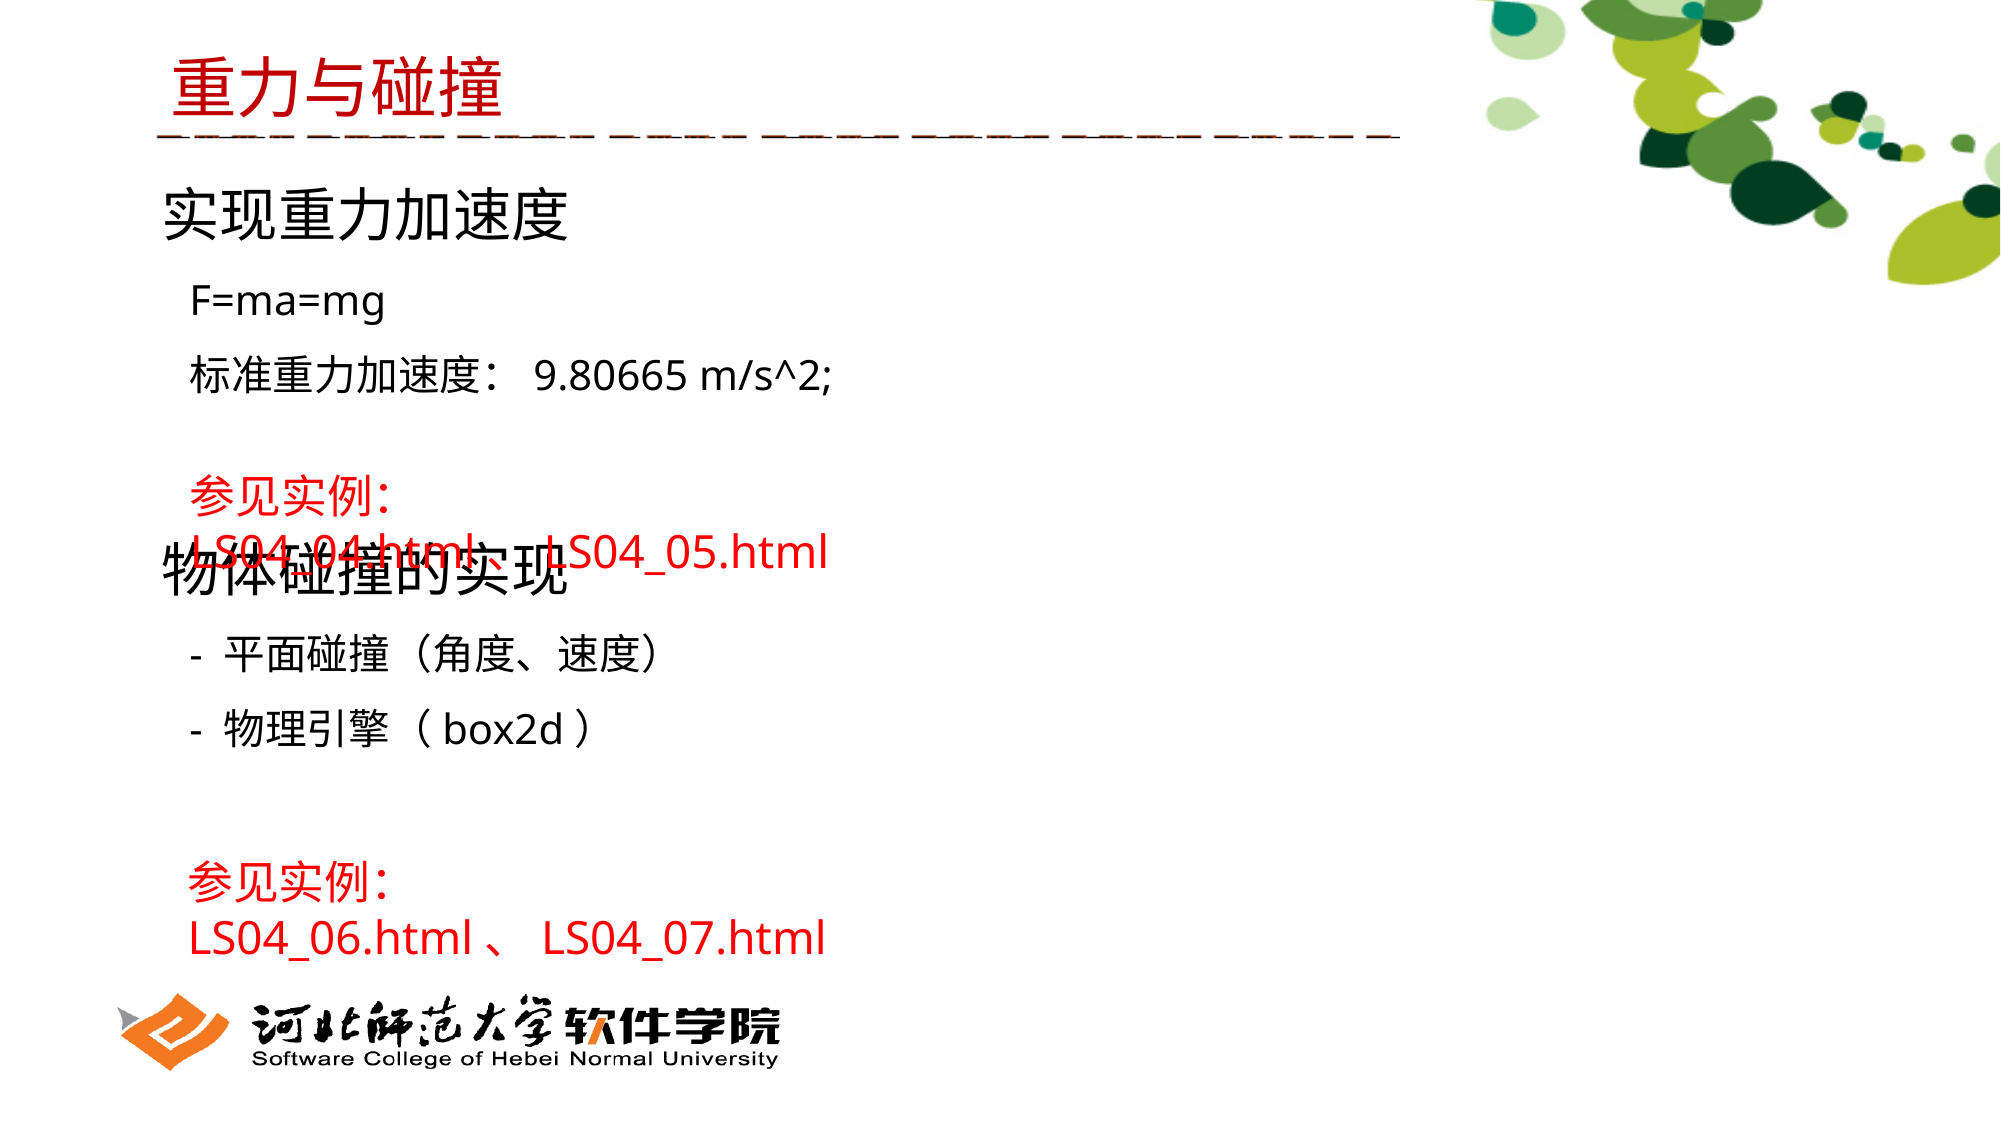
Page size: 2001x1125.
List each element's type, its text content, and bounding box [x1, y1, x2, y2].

picture [0, 0, 2001, 1125]
text_box 参见实例：LS04_04.html、LS04_05.html [175, 460, 1067, 585]
list 实现重力加速度 F=ma=mg 标准重力加速度：9.80665 m/s^2; 物体碰撞的实现 - 平面碰撞（角度、速度） - 物理引擎（box2d） [147, 136, 1851, 997]
text_box 参见实例：LS04_06.html、LS04_07.html [172, 845, 1064, 971]
list 重力与碰撞 [155, 38, 1536, 120]
